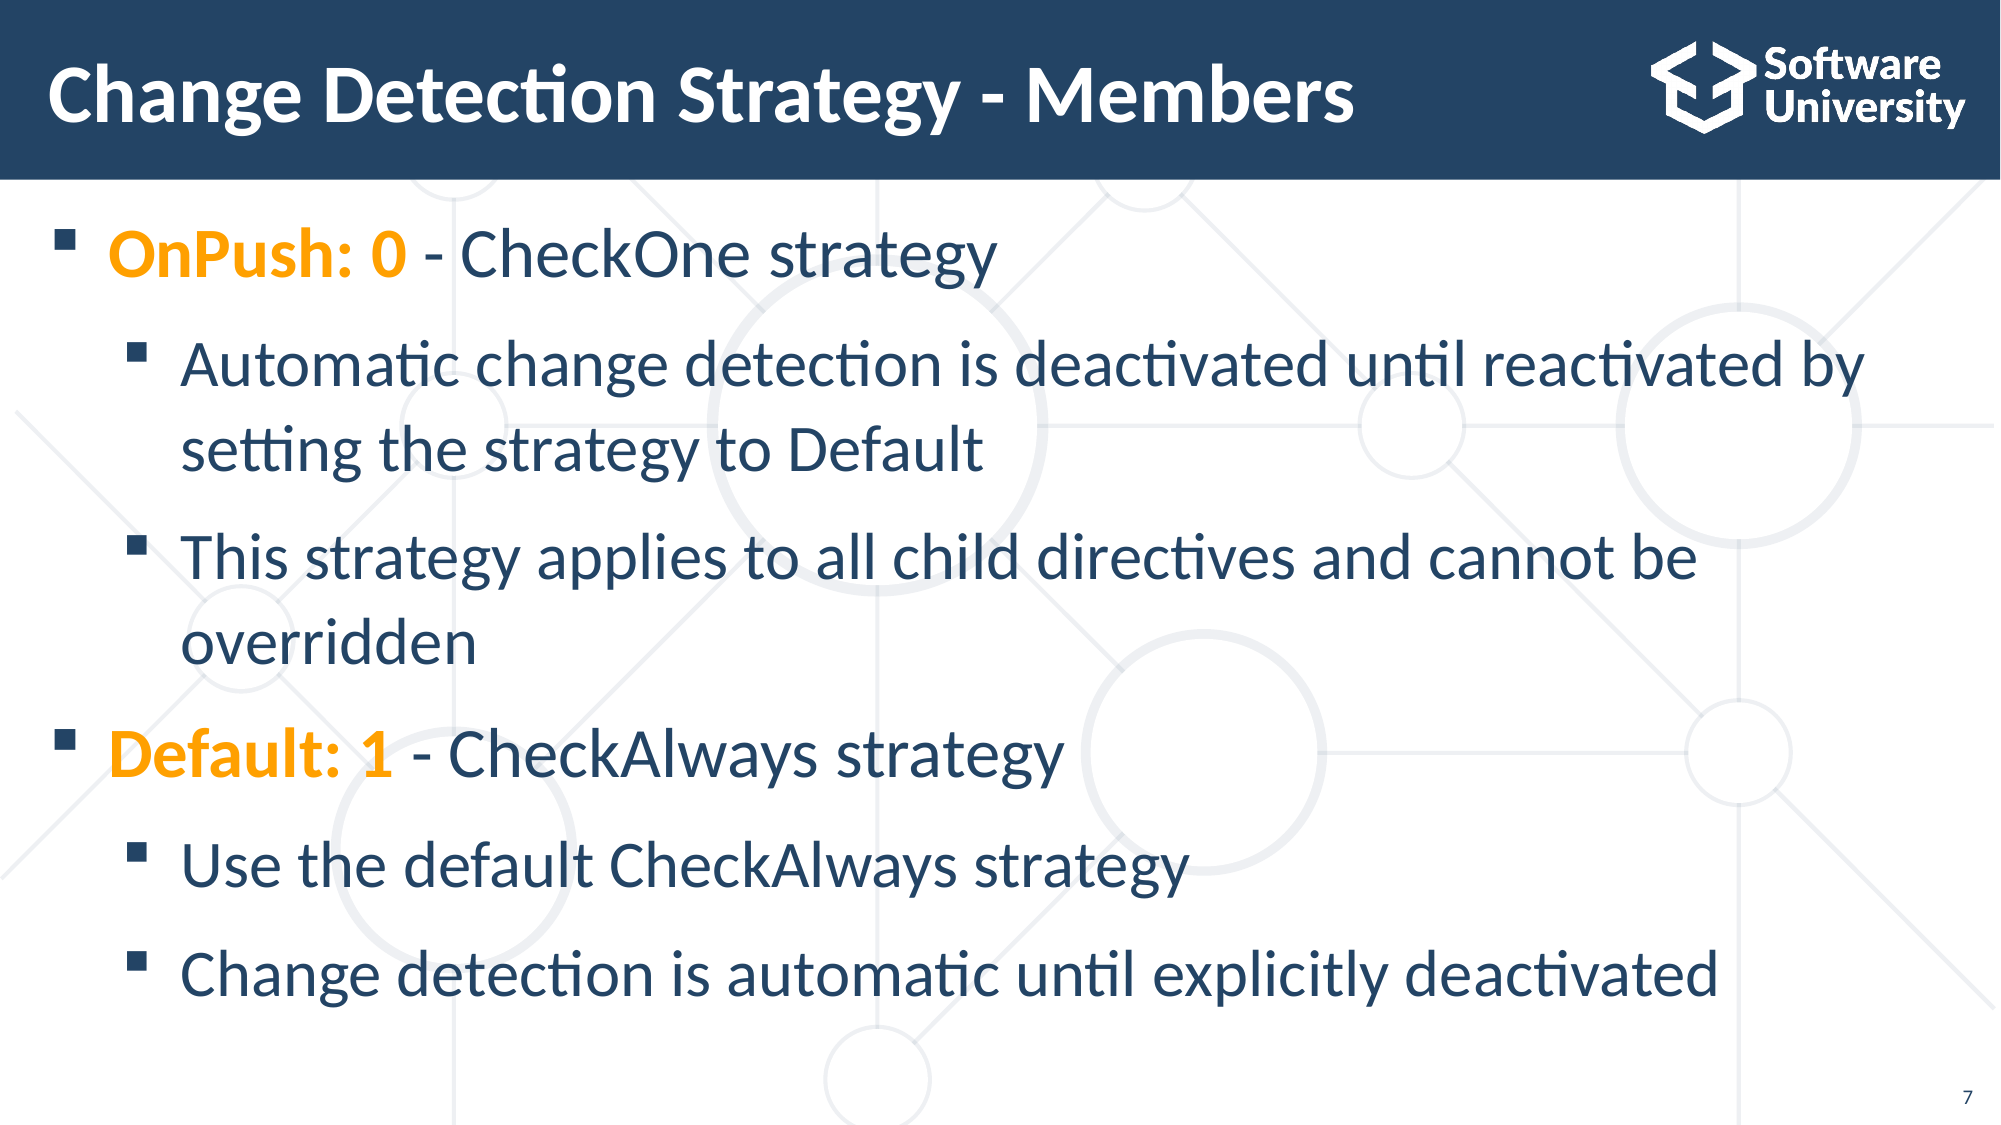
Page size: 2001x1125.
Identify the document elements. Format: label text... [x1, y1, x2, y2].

slide_number 7 [1927, 1067, 1989, 1117]
title Change Detection Strategy - Members [31, 16, 1625, 162]
picture [1651, 41, 1966, 134]
list OnPush: 0 - CheckOne strategy Automatic change detection is deactivated until reactivated by setting the strategy to Default This strategy applies to all child directives and cannot be overridden Default: 1 - CheckAlways strategy Use the default CheckAlways strategy Change detection is automatic until explicitly deactivated [31, 196, 1960, 1068]
